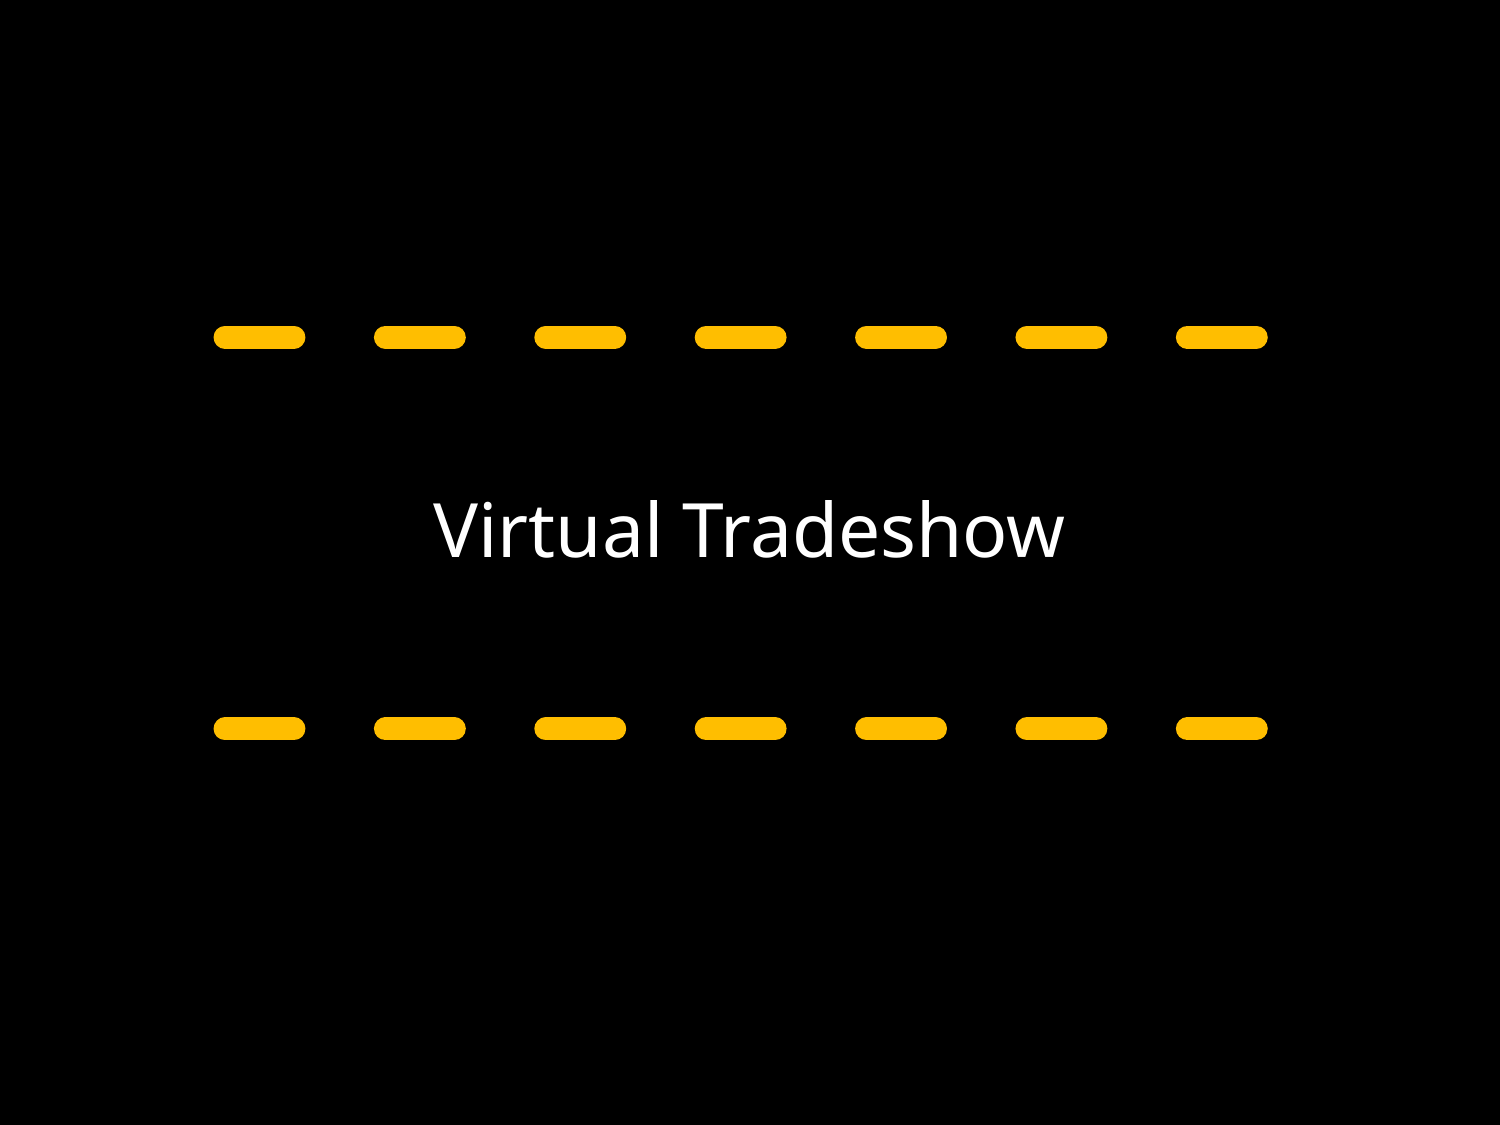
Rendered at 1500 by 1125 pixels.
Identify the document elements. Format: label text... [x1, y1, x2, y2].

text_box Virtual Tradeshow [0, 474, 1500, 580]
